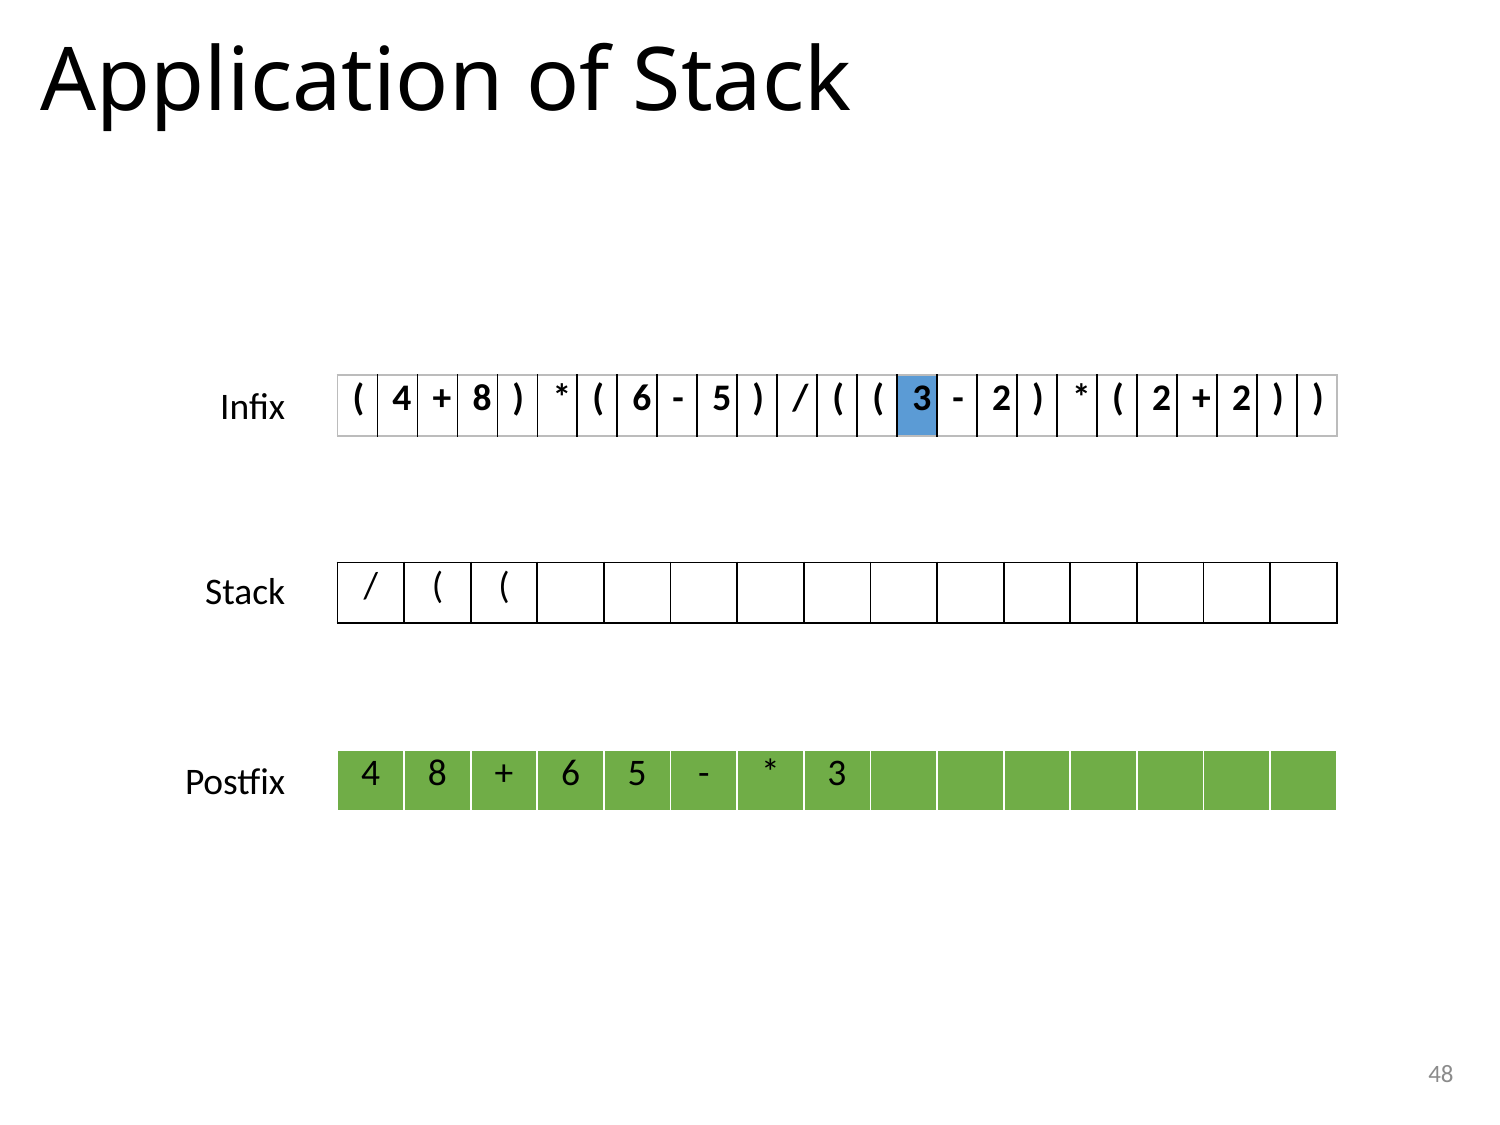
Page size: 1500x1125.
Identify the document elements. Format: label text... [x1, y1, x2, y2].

table_header 6 [618, 376, 656, 435]
table_header [938, 751, 1003, 810]
text_box Infix [134, 374, 300, 435]
table_header 4 [338, 751, 403, 810]
table_header [1271, 563, 1336, 622]
table_header * [1058, 376, 1096, 435]
text_box Stack [134, 559, 300, 620]
table_header / [338, 563, 403, 622]
table_header ) [1258, 376, 1296, 435]
table_header 3 [898, 376, 936, 435]
table_header - [671, 751, 736, 810]
table_header [1071, 563, 1136, 622]
table_header 5 [605, 751, 670, 810]
table_header + [472, 751, 536, 810]
table_header [605, 563, 670, 622]
table_header [538, 563, 603, 622]
table_header 8 [458, 376, 497, 435]
table_header [1005, 751, 1069, 810]
table_header [871, 563, 936, 622]
table_header ( [472, 563, 536, 622]
text_box Postfix [134, 749, 300, 810]
table_header 6 [538, 751, 603, 810]
title Application of Stack [25, 26, 1469, 138]
table_header 2 [1138, 376, 1176, 435]
table_header + [1178, 376, 1216, 435]
table_header ( [818, 376, 856, 435]
table_header [871, 751, 936, 810]
table_header 2 [1218, 376, 1256, 435]
slide_number 48 [1131, 1042, 1469, 1103]
table_header + [418, 376, 457, 435]
table_header 4 [378, 376, 417, 435]
table_header ( [405, 563, 470, 622]
table_header [1271, 751, 1336, 810]
table_header 5 [698, 376, 736, 435]
table_header [1071, 751, 1136, 810]
table_header ) [1298, 376, 1336, 435]
table_header [1138, 751, 1203, 810]
table_header ( [578, 376, 616, 435]
table_header 3 [805, 751, 870, 810]
table_header * [538, 376, 576, 435]
table_header 8 [405, 751, 470, 810]
table_header - [658, 376, 696, 435]
table_header ( [858, 376, 896, 435]
table_header [1138, 563, 1203, 622]
table_header - [938, 376, 976, 435]
table_header [1005, 563, 1069, 622]
table_header [1204, 751, 1269, 810]
table_header ) [1018, 376, 1056, 435]
table_header [738, 563, 803, 622]
table_header ) [498, 376, 537, 435]
table_header [938, 563, 1003, 622]
table_header * [738, 751, 803, 810]
table_header [805, 563, 870, 622]
table_header ( [1098, 376, 1136, 435]
table_header / [778, 376, 816, 435]
table_header [1204, 563, 1269, 622]
table_header 2 [978, 376, 1016, 435]
table_header ) [738, 376, 776, 435]
table_header ( [338, 376, 377, 435]
table_header [671, 563, 736, 622]
